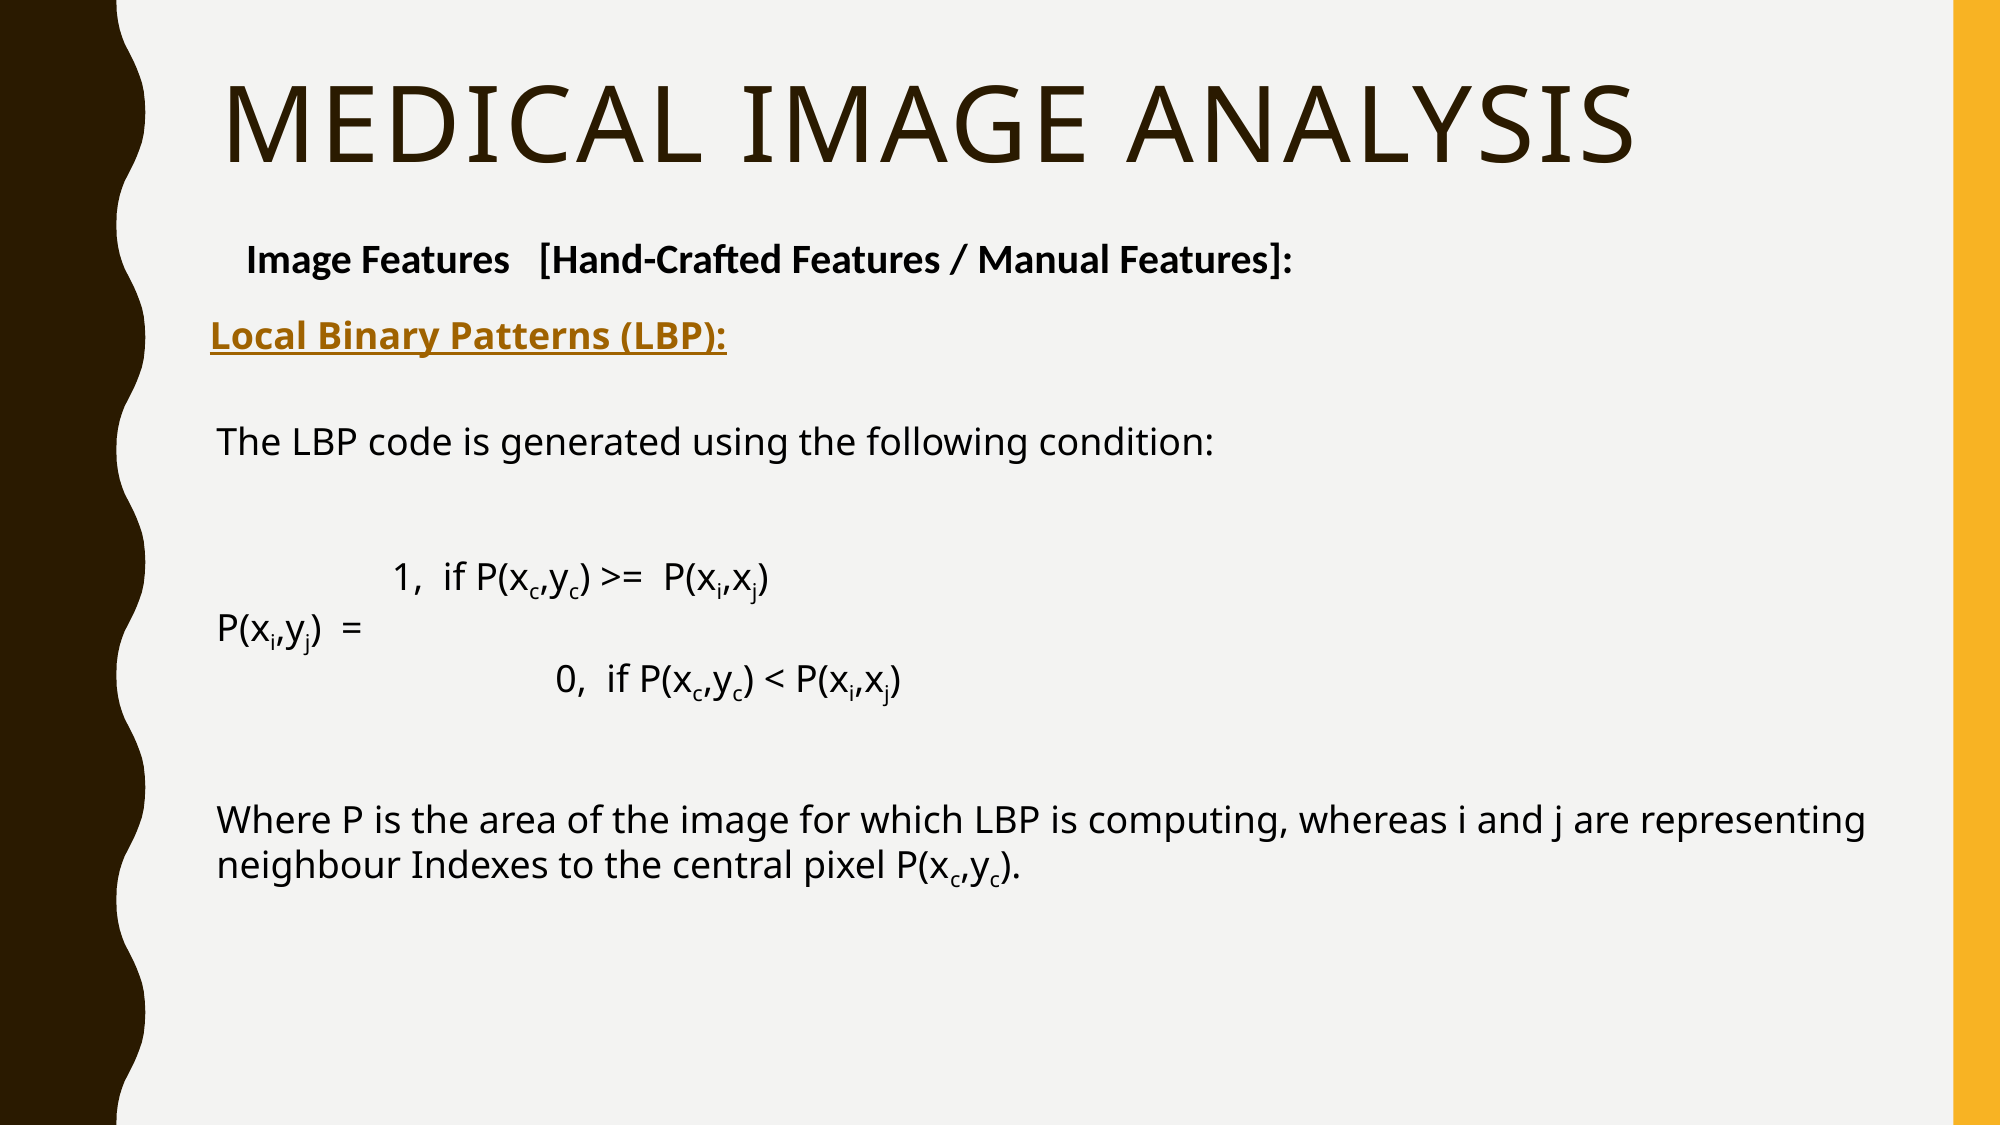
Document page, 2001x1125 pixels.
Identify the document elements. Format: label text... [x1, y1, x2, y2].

title medical Image Analysis [205, 62, 1875, 308]
text_box Local Binary Patterns (LBP): [194, 304, 742, 409]
text_box Image Features [Hand-Crafted Features / Manual Features]: [231, 221, 1549, 290]
text_box The LBP code is generated using the following condition: 1, if P(xc,yc) >= P(xi,xj) P(xi,yj) = 0, if P(xc,yc) < P(xi,xj) Where P is the area of the image for which LBP is computing, whereas i and j are representing neighbour Indexes to the central pixel P(xc,yc). [201, 410, 1894, 900]
